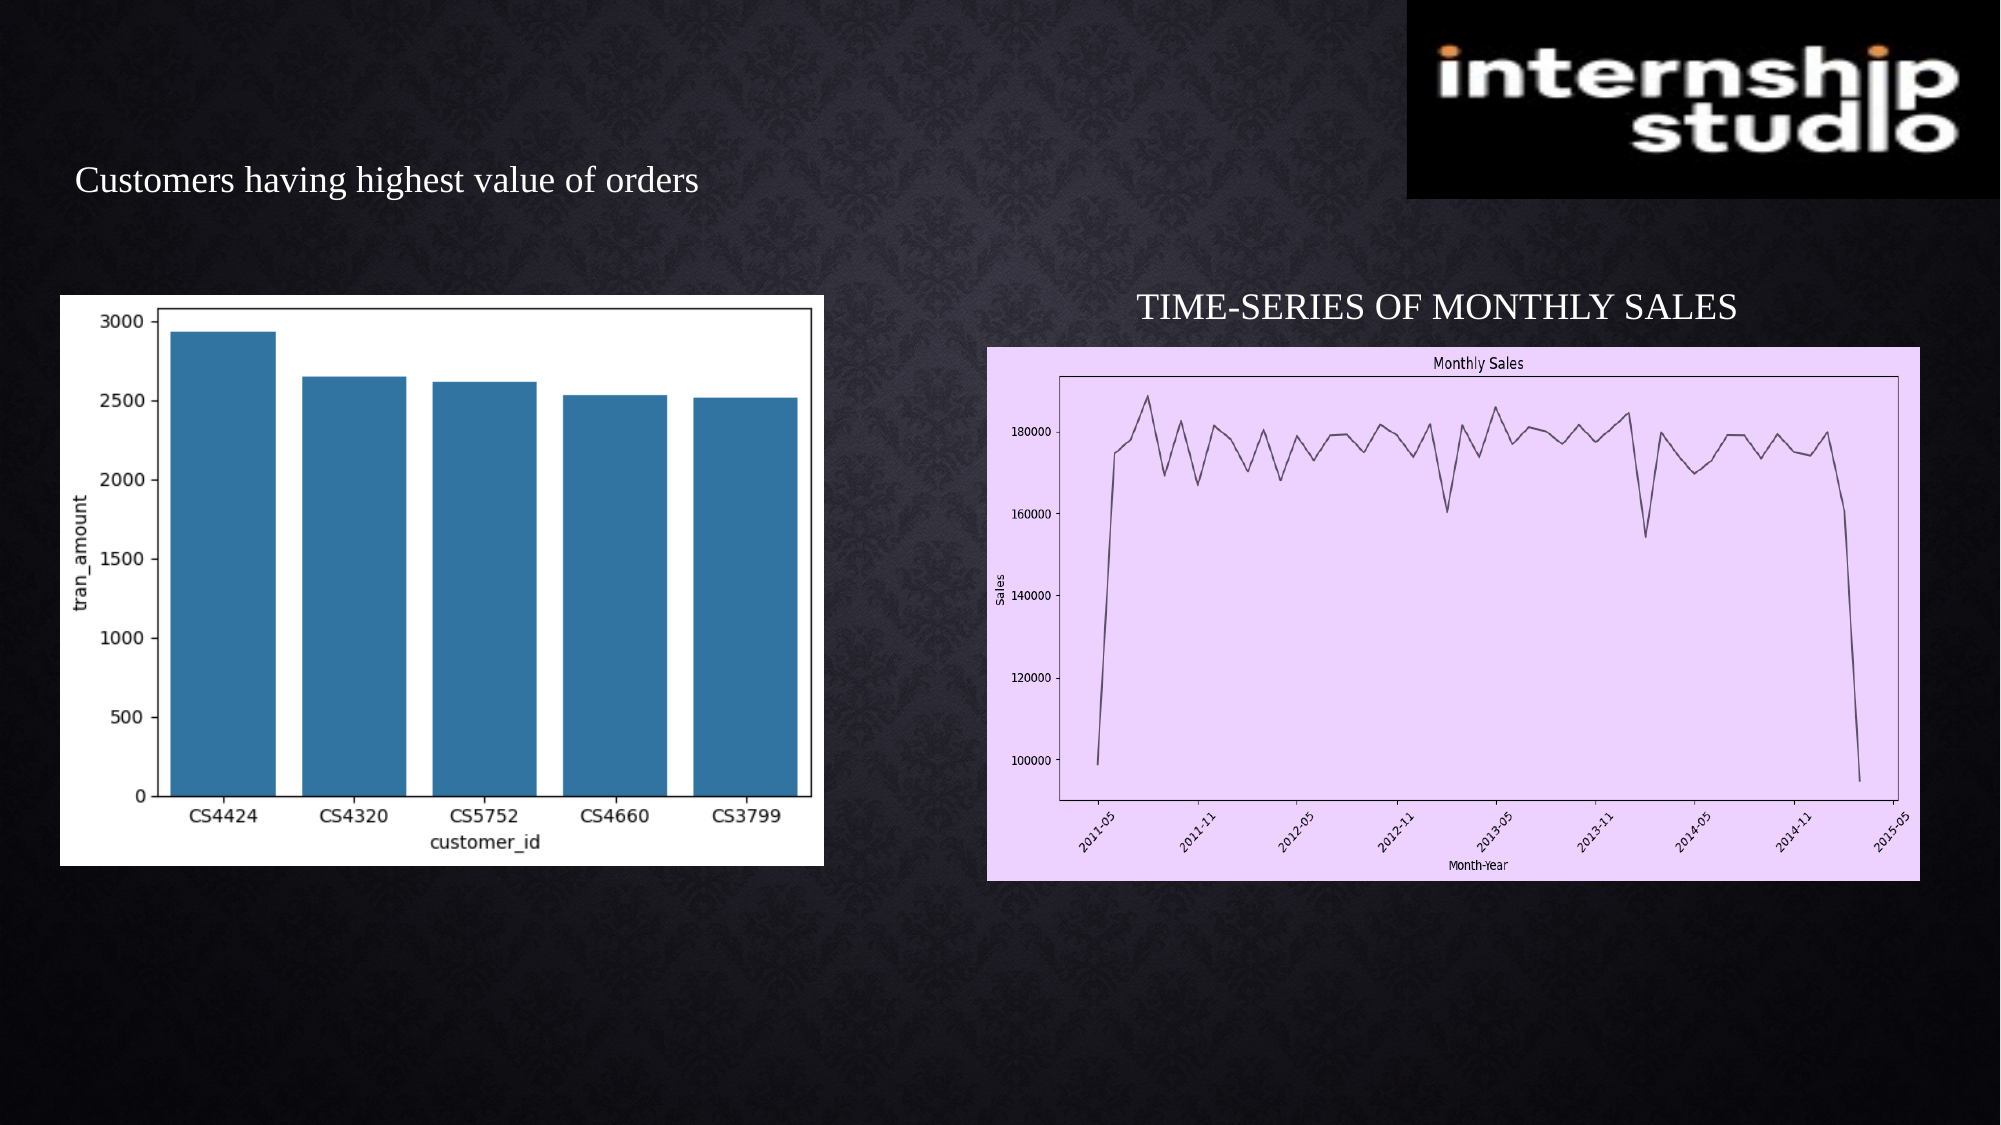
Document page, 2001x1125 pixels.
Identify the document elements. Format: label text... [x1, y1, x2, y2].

picture [1406, 0, 2000, 199]
title time-series of monthly sales [1075, 198, 1800, 346]
picture [986, 347, 1920, 881]
text_box Customers having highest value of orders [60, 144, 1162, 208]
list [59, 294, 825, 867]
